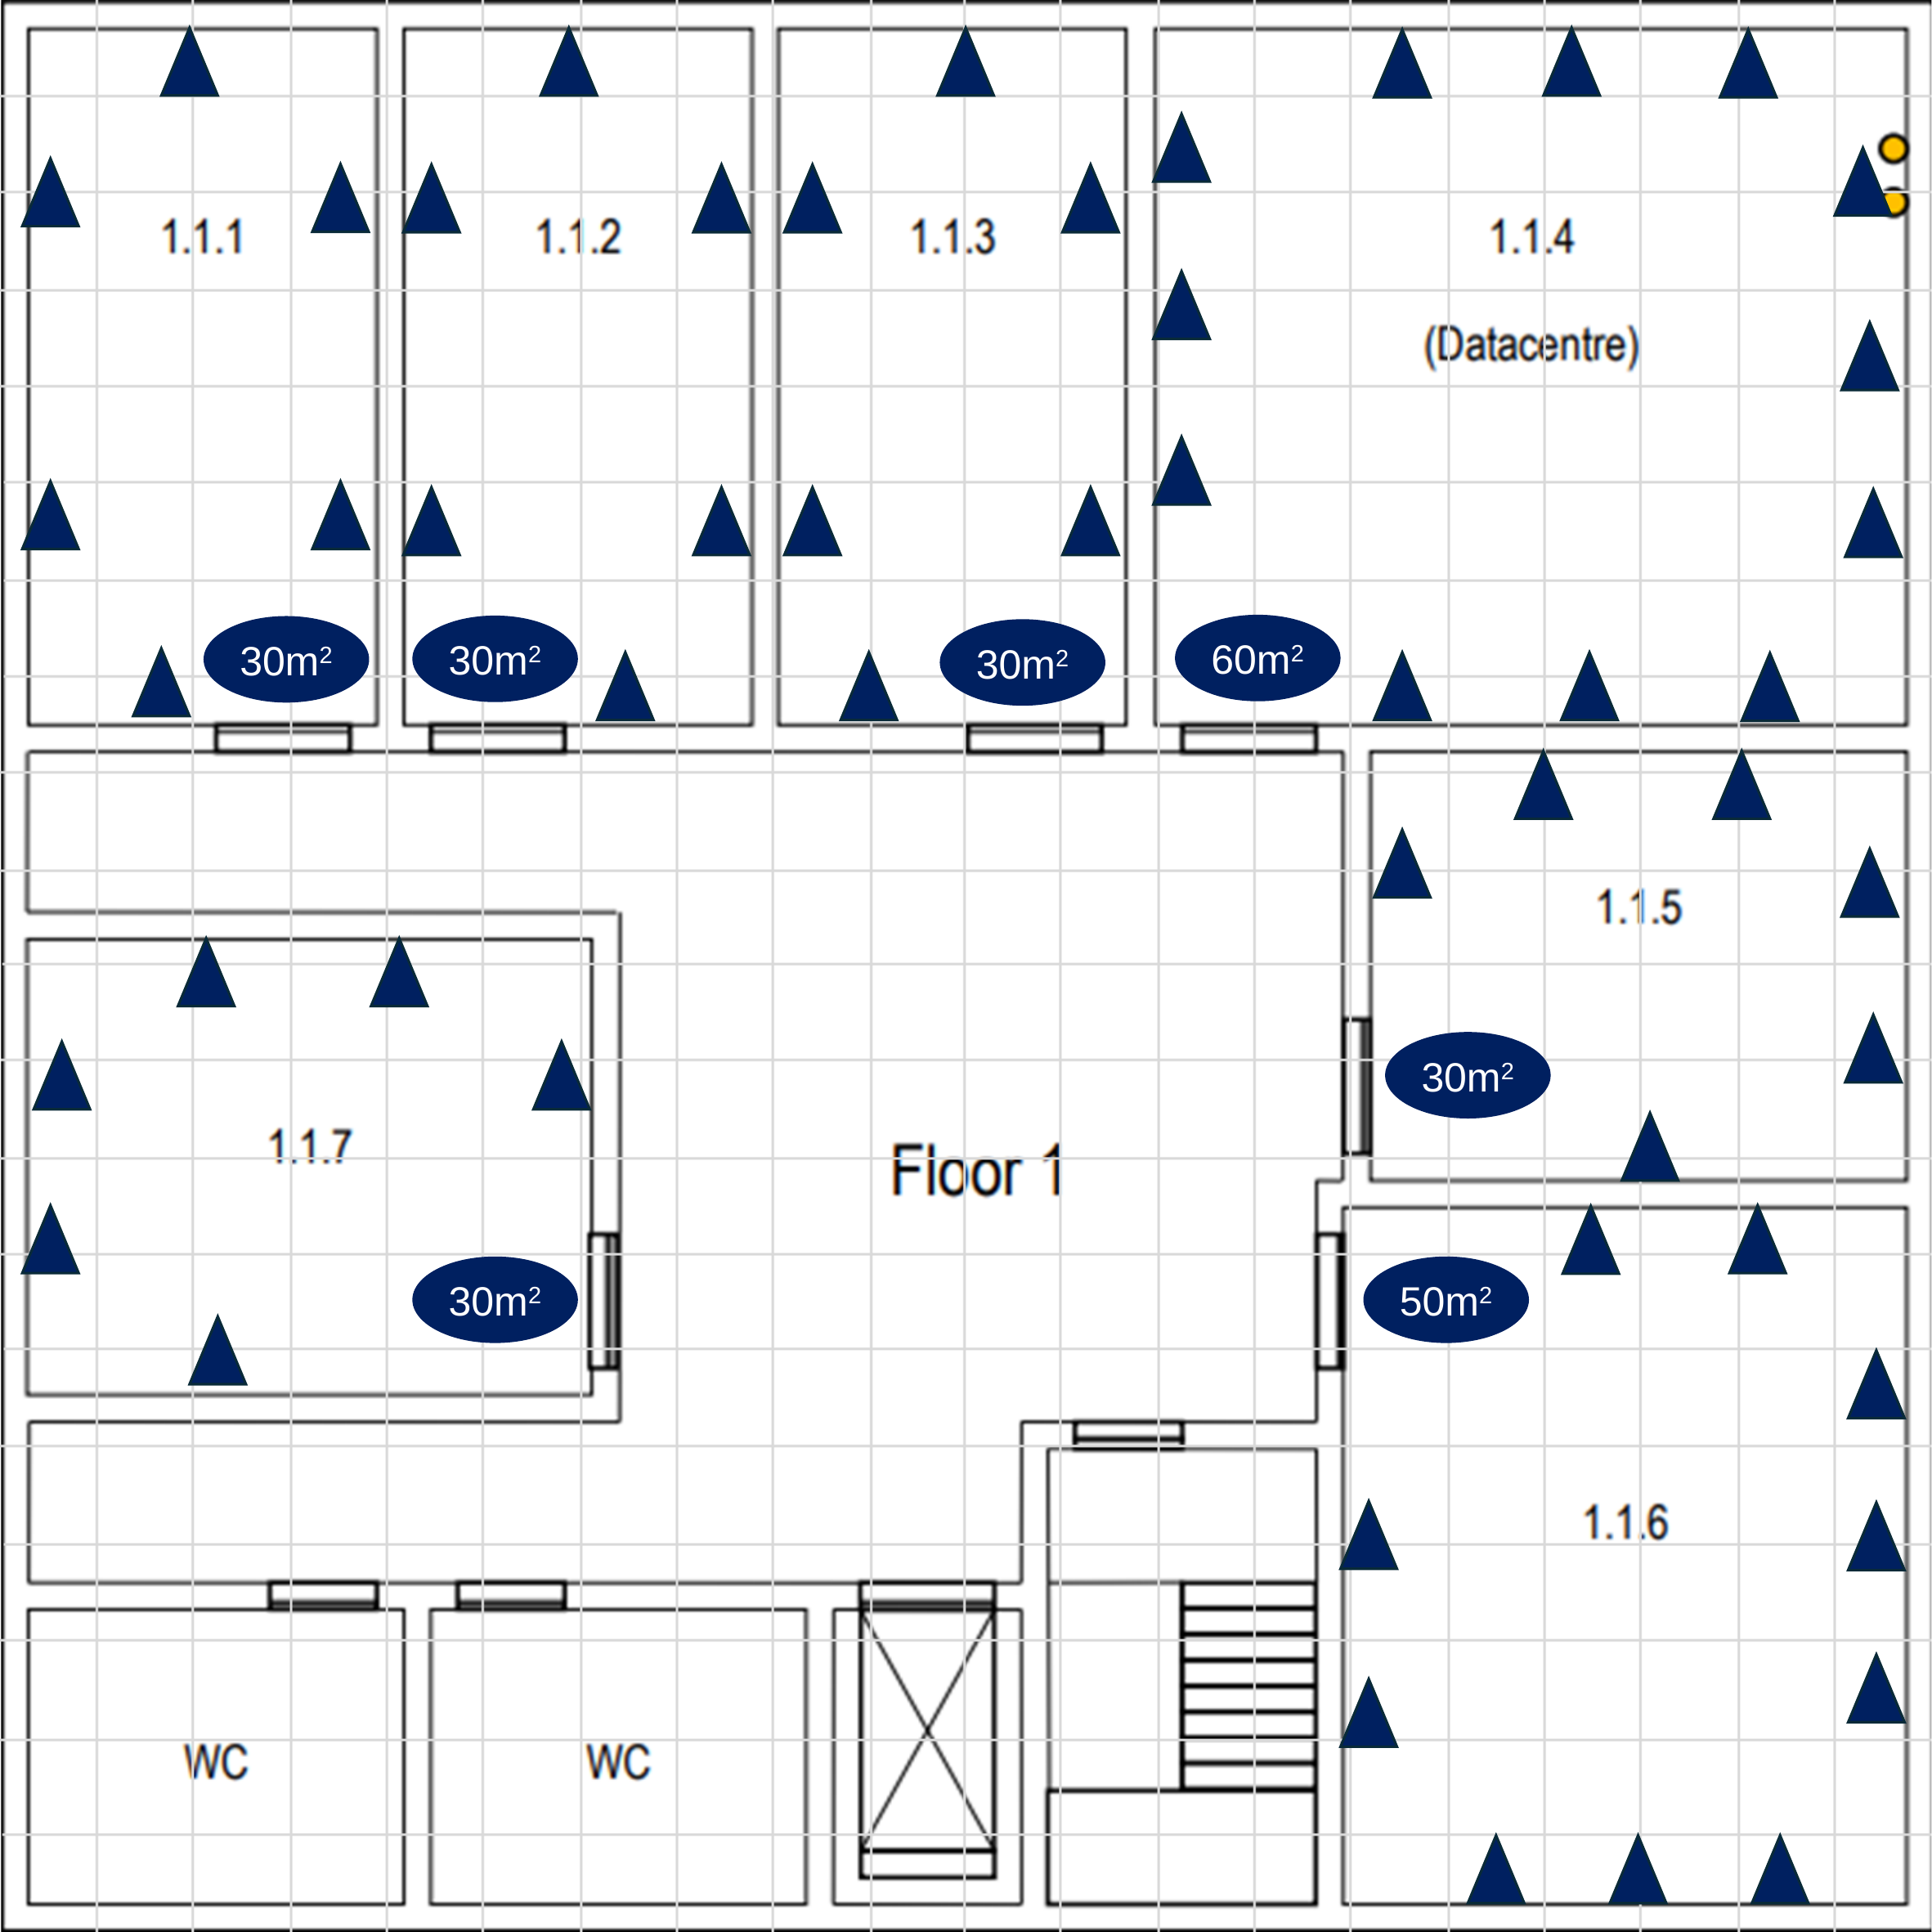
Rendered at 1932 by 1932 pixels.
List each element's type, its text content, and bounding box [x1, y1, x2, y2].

text_box [1465, 1831, 1526, 1905]
text_box [1750, 1831, 1811, 1905]
text_box [1338, 1497, 1399, 1571]
text_box [310, 477, 371, 551]
text_box [691, 161, 752, 234]
text_box [159, 24, 220, 97]
text_box [1151, 433, 1212, 506]
text_box [401, 161, 462, 234]
text_box [1338, 1675, 1399, 1748]
text_box [310, 160, 371, 234]
text_box [1843, 486, 1904, 558]
text_box 30m2 [203, 616, 370, 703]
text_box [1711, 747, 1773, 820]
text_box 30m2 [939, 619, 1105, 706]
text_box [1372, 826, 1432, 899]
text_box [131, 644, 192, 718]
text_box 30m2 [412, 1256, 578, 1343]
picture [0, 0, 1932, 1932]
text_box [1840, 845, 1900, 918]
text_box [1151, 267, 1212, 341]
text_box [31, 1038, 92, 1111]
text_box [1607, 1831, 1669, 1905]
text_box [1151, 110, 1212, 183]
text_box [20, 477, 81, 551]
text_box [782, 483, 843, 557]
text_box [1846, 1499, 1907, 1571]
text_box [531, 1038, 592, 1111]
text_box [1060, 161, 1121, 234]
text_box [176, 935, 237, 1008]
text_box [20, 1202, 81, 1275]
text_box 50m2 [1363, 1256, 1530, 1343]
text_box [1846, 1651, 1907, 1724]
text_box [1832, 144, 1894, 217]
text_box [1727, 1202, 1788, 1275]
text_box [691, 483, 752, 557]
text_box [1840, 319, 1900, 392]
text_box [782, 161, 843, 234]
text_box [1559, 648, 1620, 722]
text_box [594, 648, 656, 722]
text_box [838, 648, 899, 722]
text_box [1372, 26, 1432, 99]
text_box [1846, 1347, 1907, 1420]
text_box [1620, 1109, 1680, 1182]
text_box [369, 935, 430, 1008]
text_box 60m2 [1175, 614, 1341, 702]
text_box [20, 155, 81, 228]
text_box [1513, 747, 1574, 820]
text_box [1541, 24, 1603, 97]
text_box 30m2 [1385, 1032, 1551, 1119]
text_box [1372, 648, 1432, 722]
text_box [935, 24, 996, 97]
text_box 30m2 [412, 615, 578, 702]
text_box [401, 483, 462, 557]
text_box [1718, 26, 1779, 99]
text_box [1843, 1011, 1904, 1084]
text_box [1739, 649, 1800, 723]
text_box [1060, 483, 1121, 557]
text_box [1560, 1203, 1621, 1275]
text_box [187, 1313, 249, 1386]
text_box [538, 24, 599, 97]
